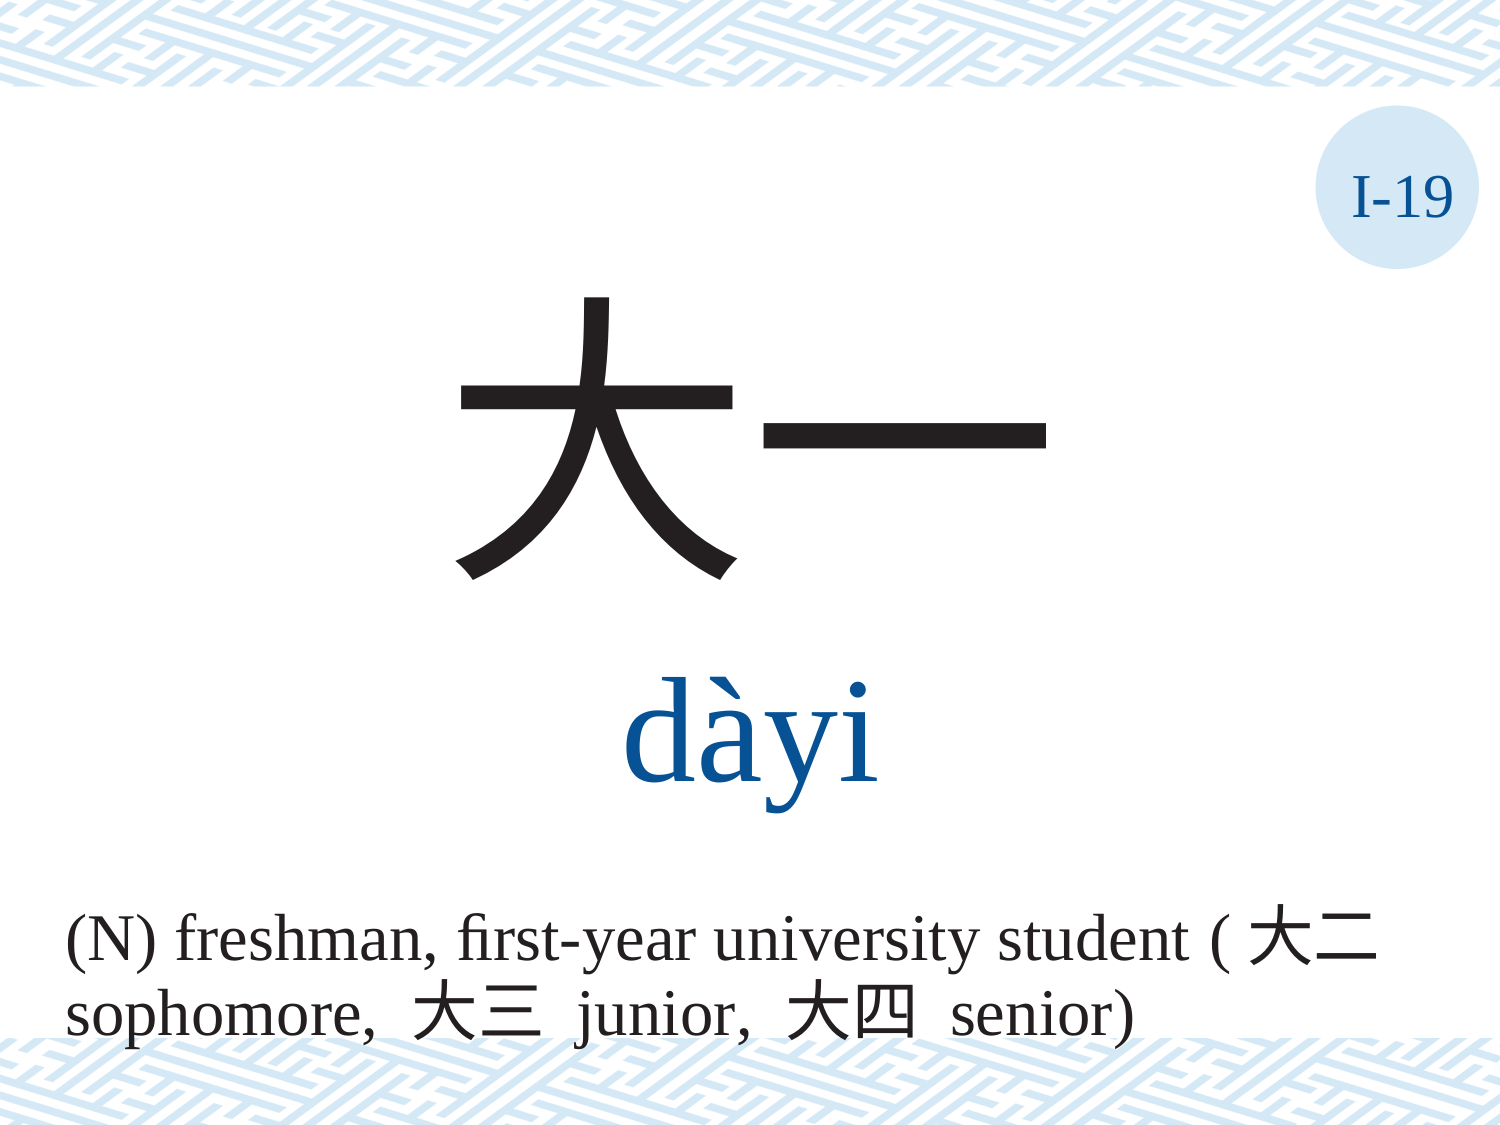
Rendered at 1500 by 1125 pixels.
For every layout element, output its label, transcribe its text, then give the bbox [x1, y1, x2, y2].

picture [0, 0, 1500, 1125]
text_box (N) freshman, ﬁrst-year university student (大二 sophomore, 大三 junior, 大四 senior) [62, 898, 1463, 1049]
text_box I-19 大一 dàyi [62, 154, 1456, 812]
